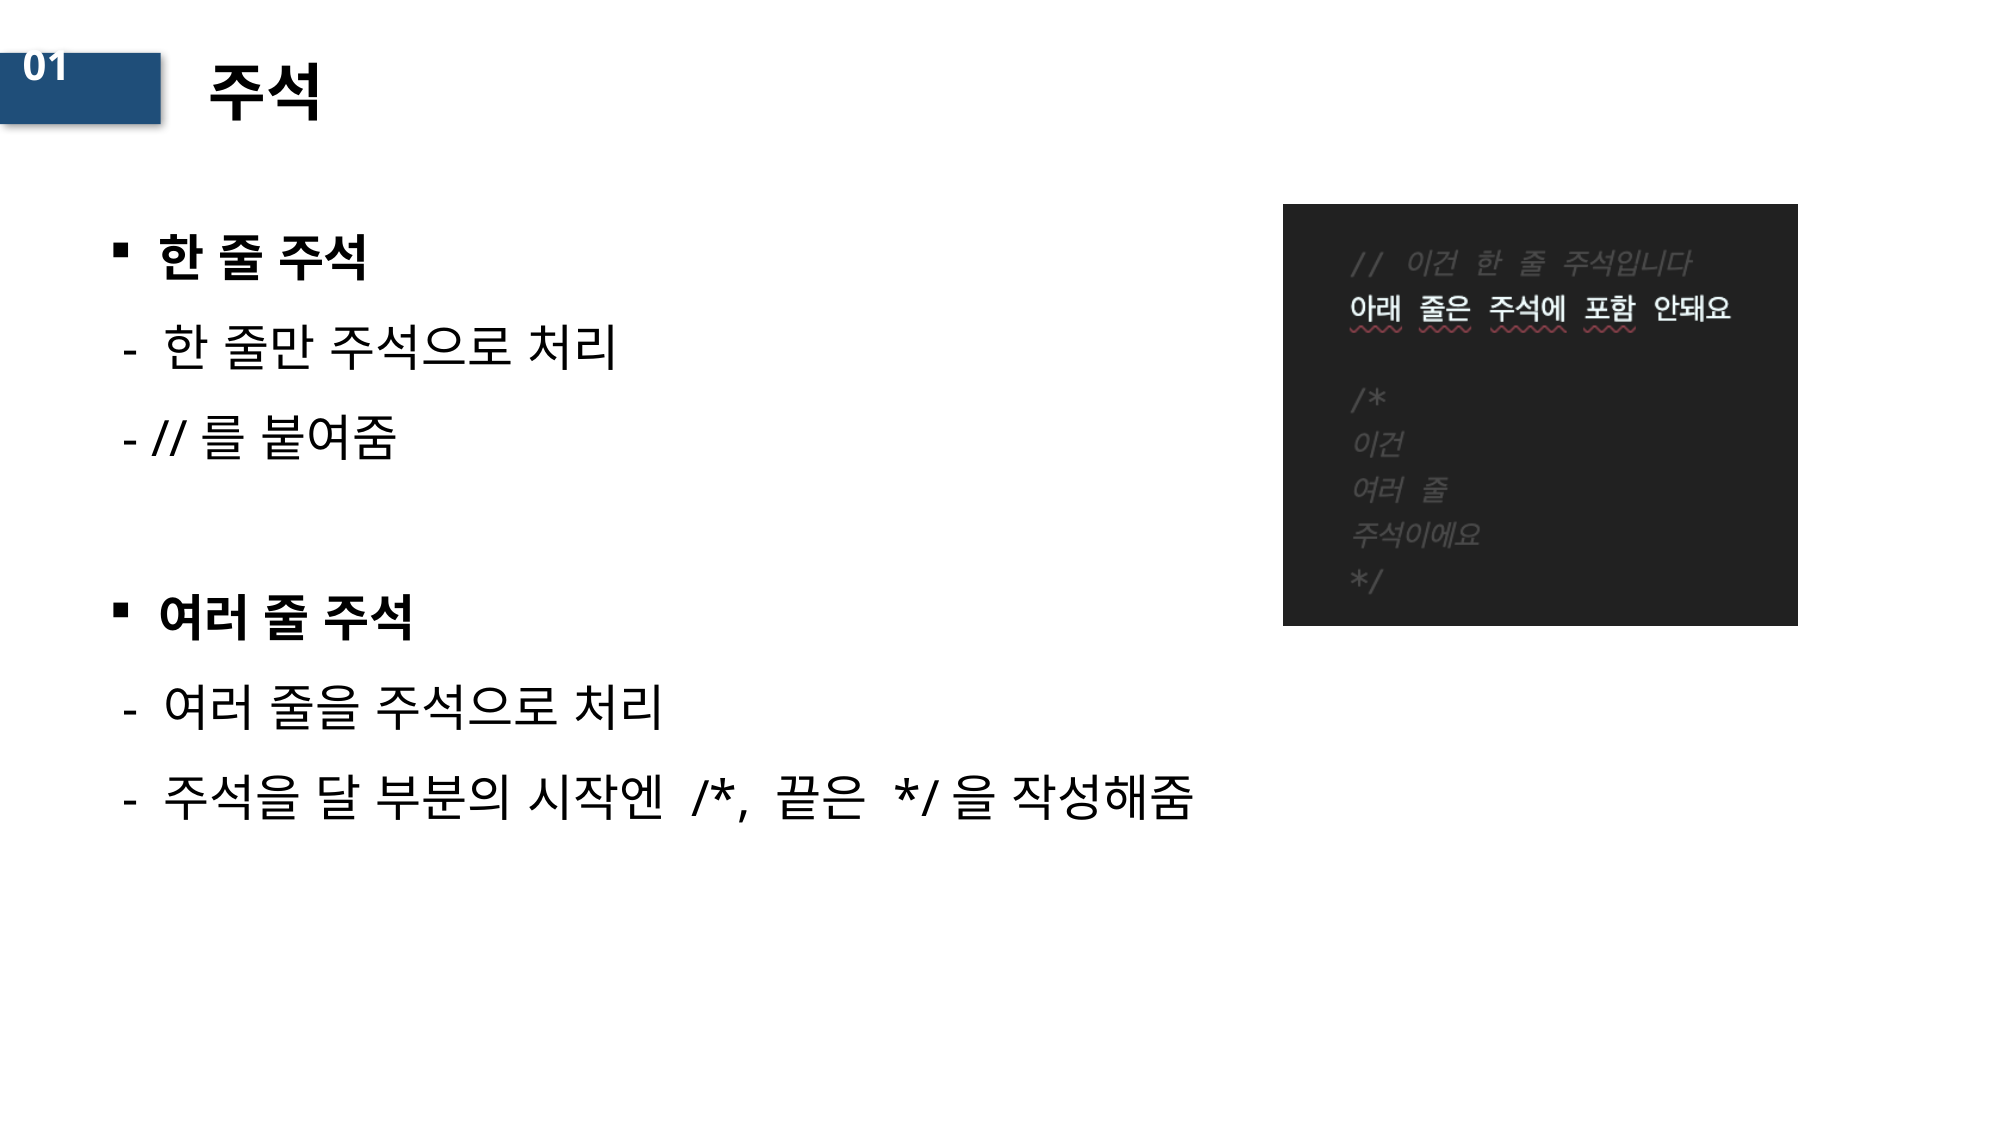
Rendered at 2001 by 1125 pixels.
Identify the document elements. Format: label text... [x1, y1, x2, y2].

picture [1283, 204, 1798, 627]
text_box 한 줄 주석 - 한 줄만 주석으로 처리 - //를 붙여줌 여러 줄 주석 - 여러 줄을 주석으로 처리 - 주석을 달 부분의 시작엔 /*, 끝은 */을 작성해줌 [94, 189, 1252, 835]
text_box 01 [0, 52, 162, 125]
title 주석 [193, 43, 955, 147]
